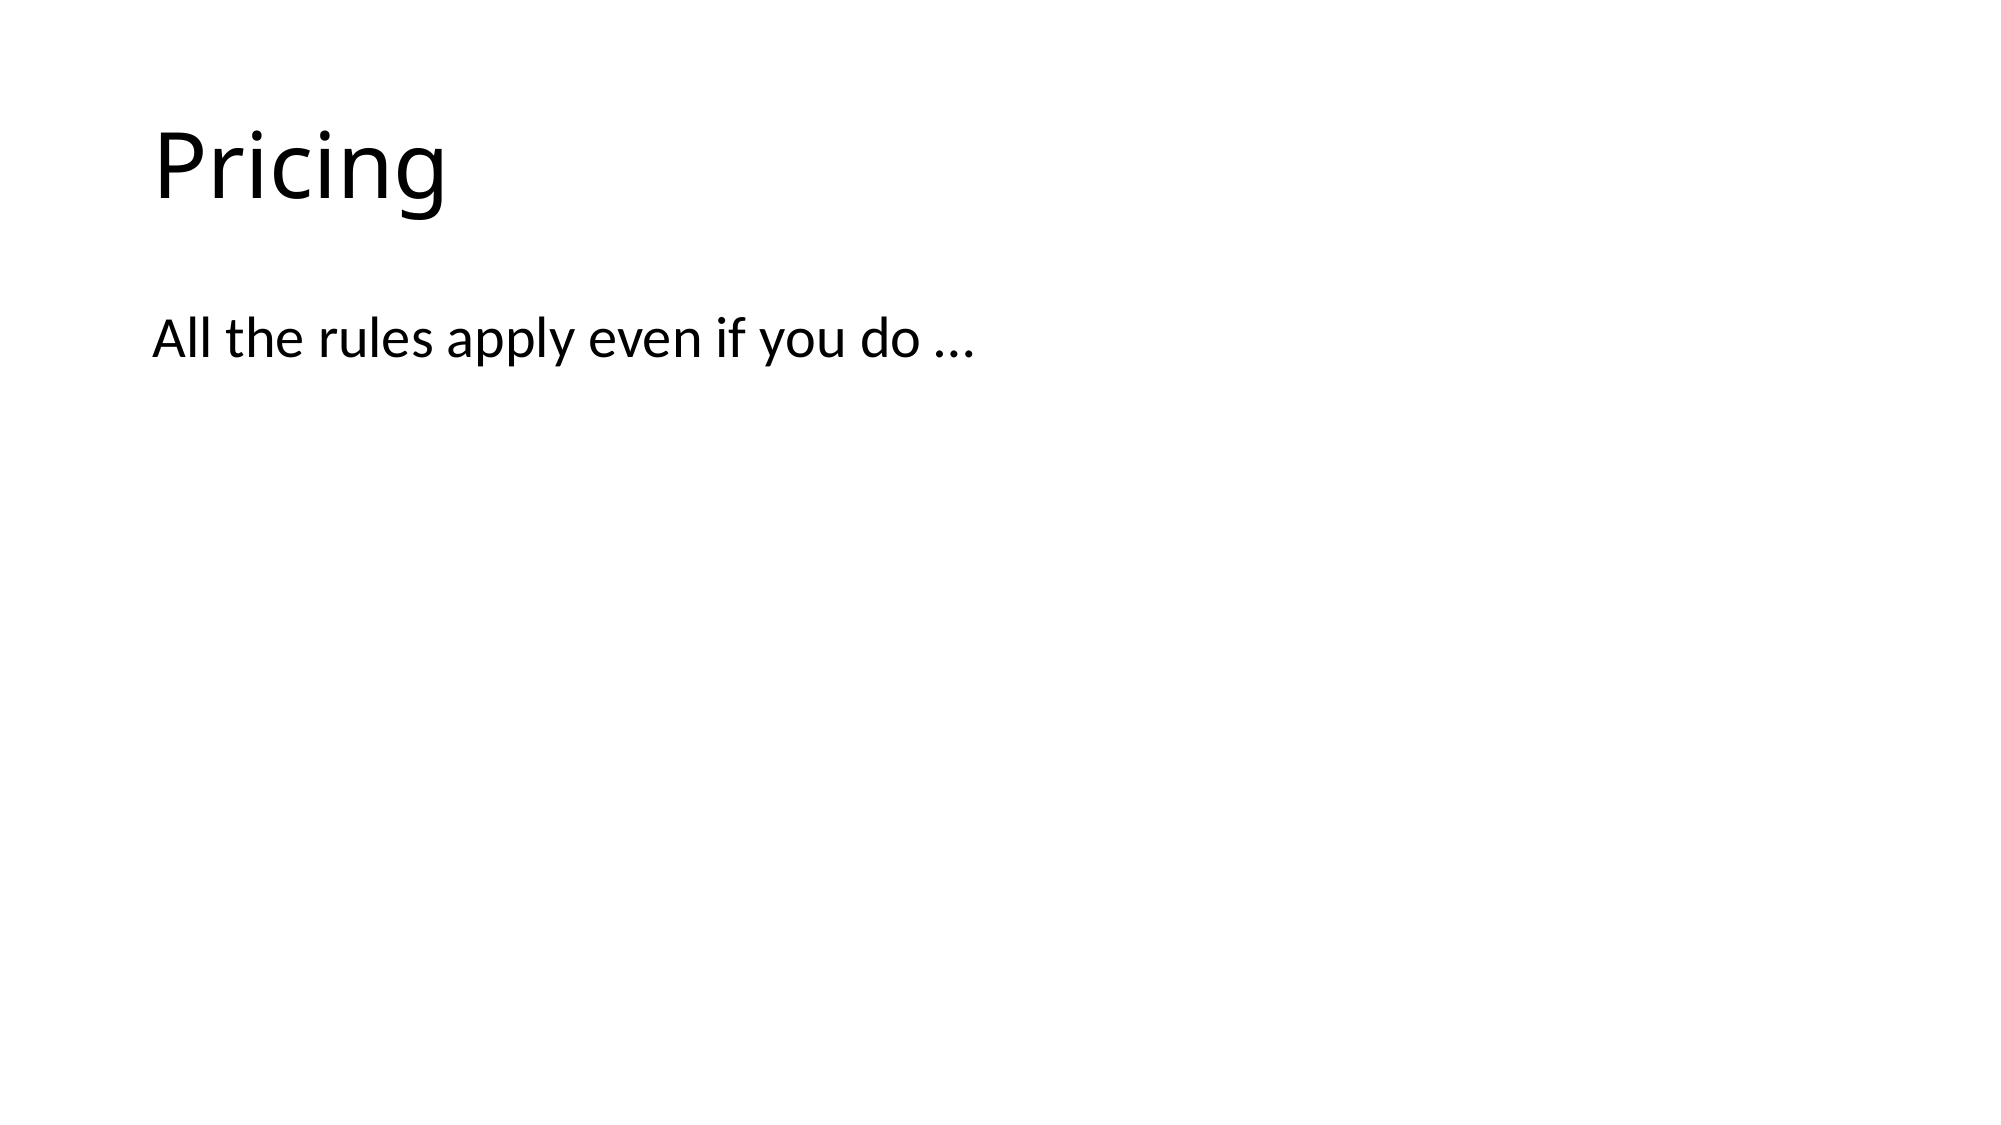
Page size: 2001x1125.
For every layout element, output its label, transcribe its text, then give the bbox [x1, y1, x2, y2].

list All the rules apply even if you do … [137, 299, 1000, 1014]
title Pricing [137, 59, 1863, 278]
